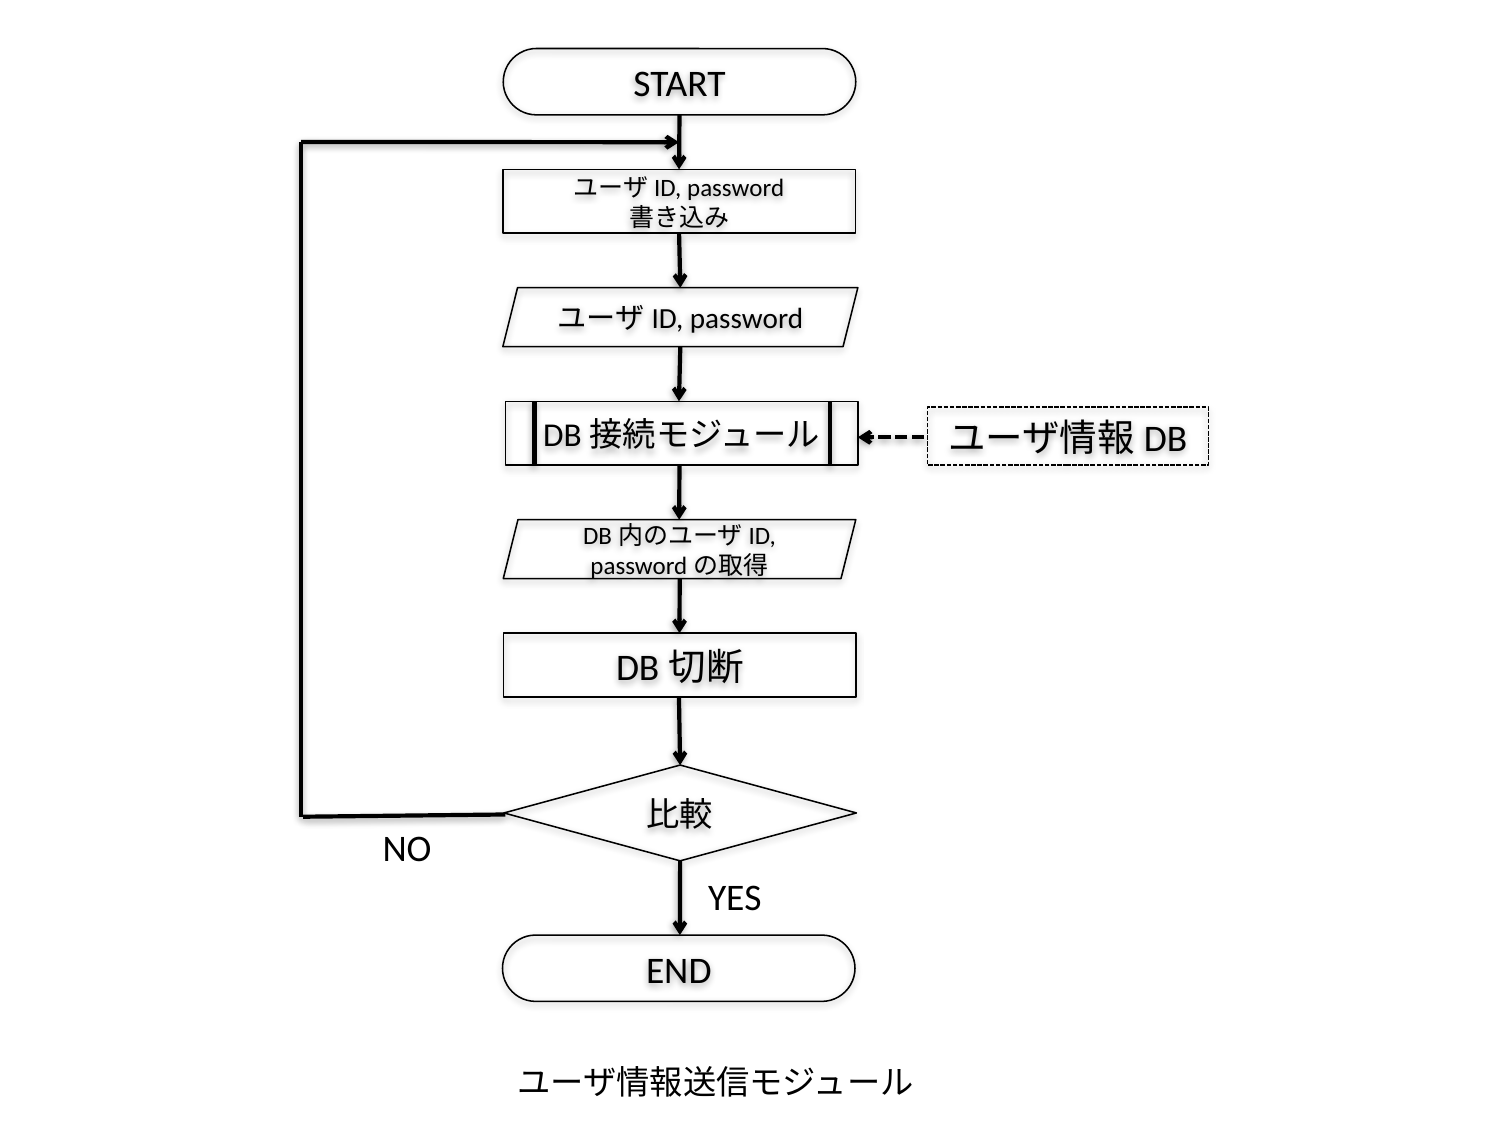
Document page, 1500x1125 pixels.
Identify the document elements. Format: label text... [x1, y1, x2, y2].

text_box ユーザ情報送信モジュール [502, 1053, 929, 1109]
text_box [300, 48, 1209, 1002]
